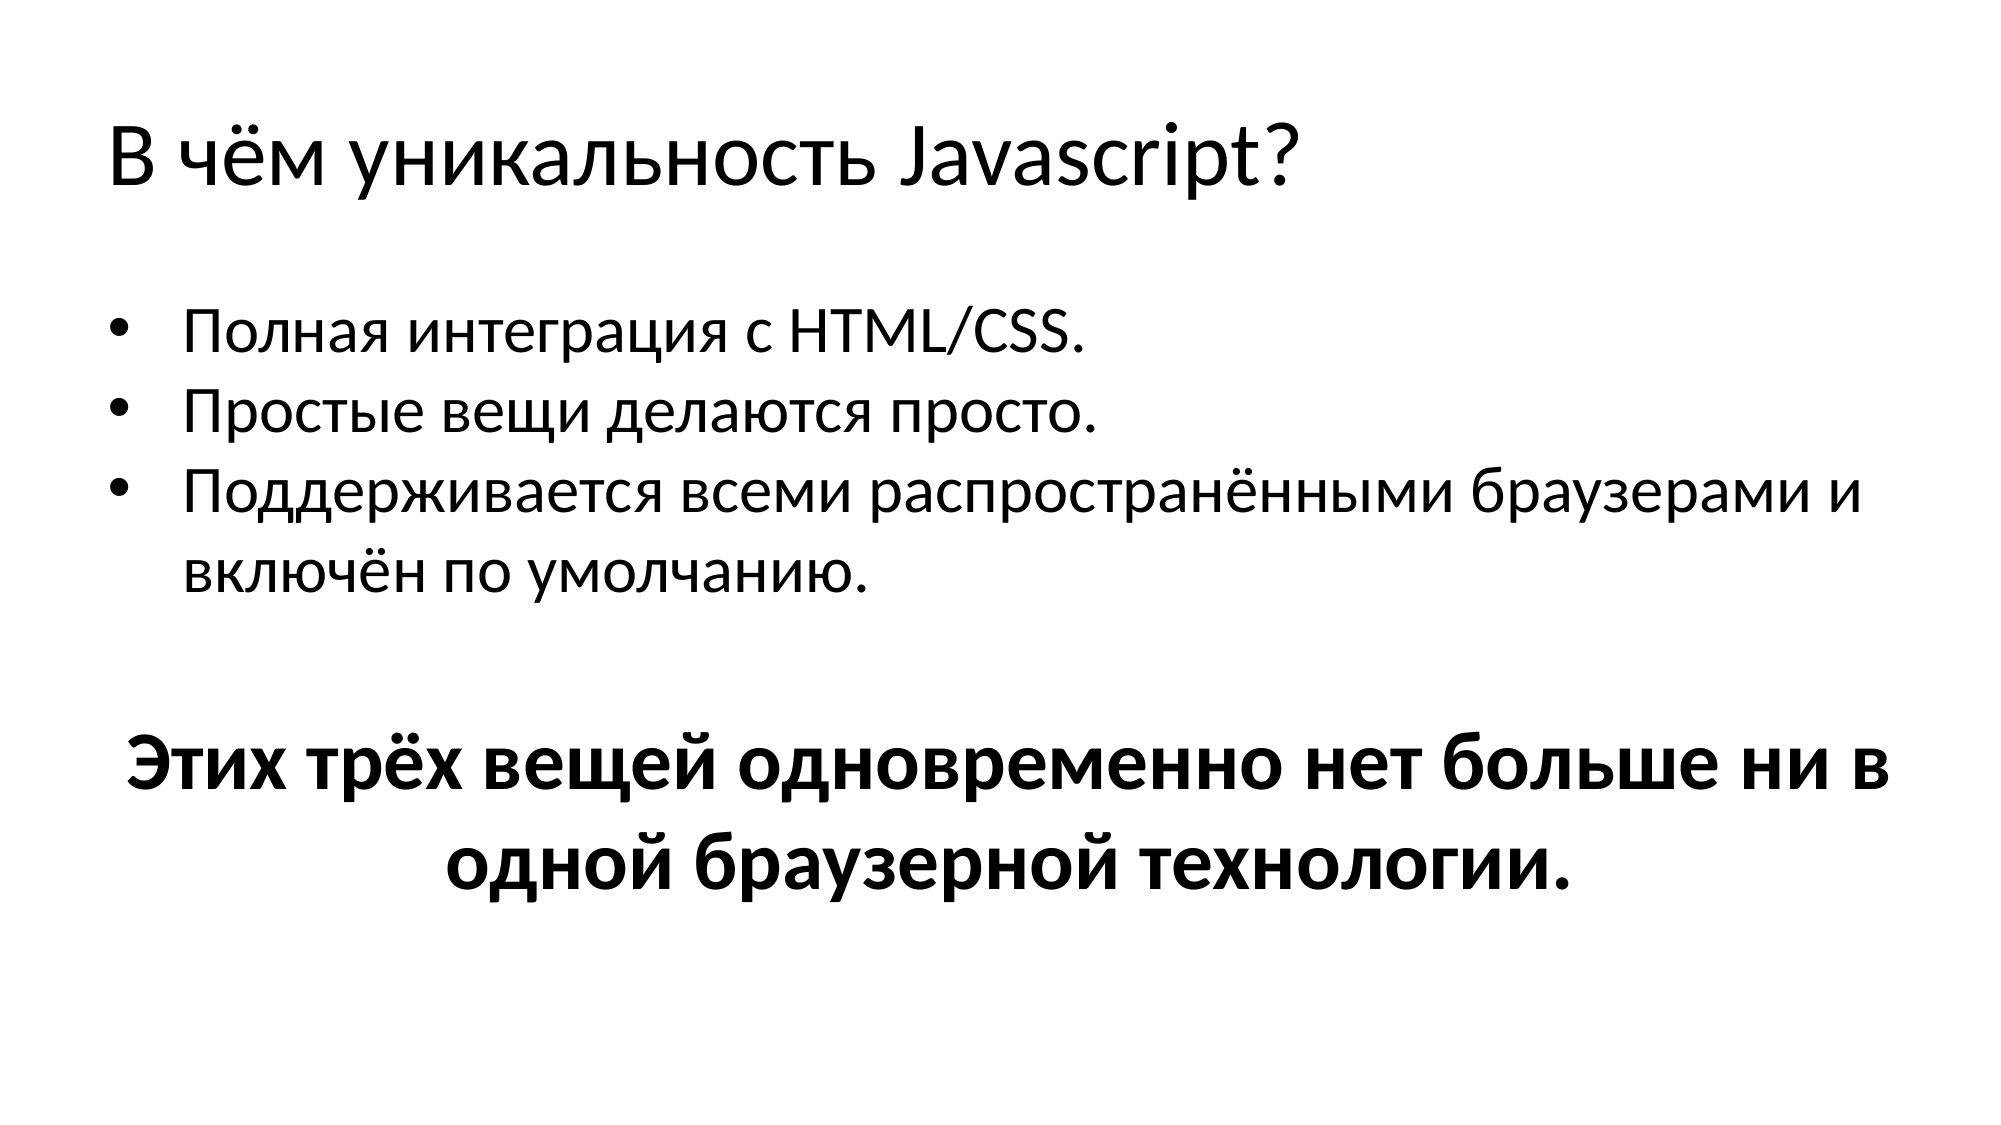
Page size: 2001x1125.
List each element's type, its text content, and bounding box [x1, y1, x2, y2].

text_box Полная интеграция с HTML/CSS. Простые вещи делаются просто. Поддерживается всеми распространёнными браузерами и включён по умолчанию. Этих трёх вещей одновременно нет больше ни в одной браузерной технологии. [92, 278, 1927, 914]
text_box В чём уникальность Javascript? [92, 86, 1836, 212]
